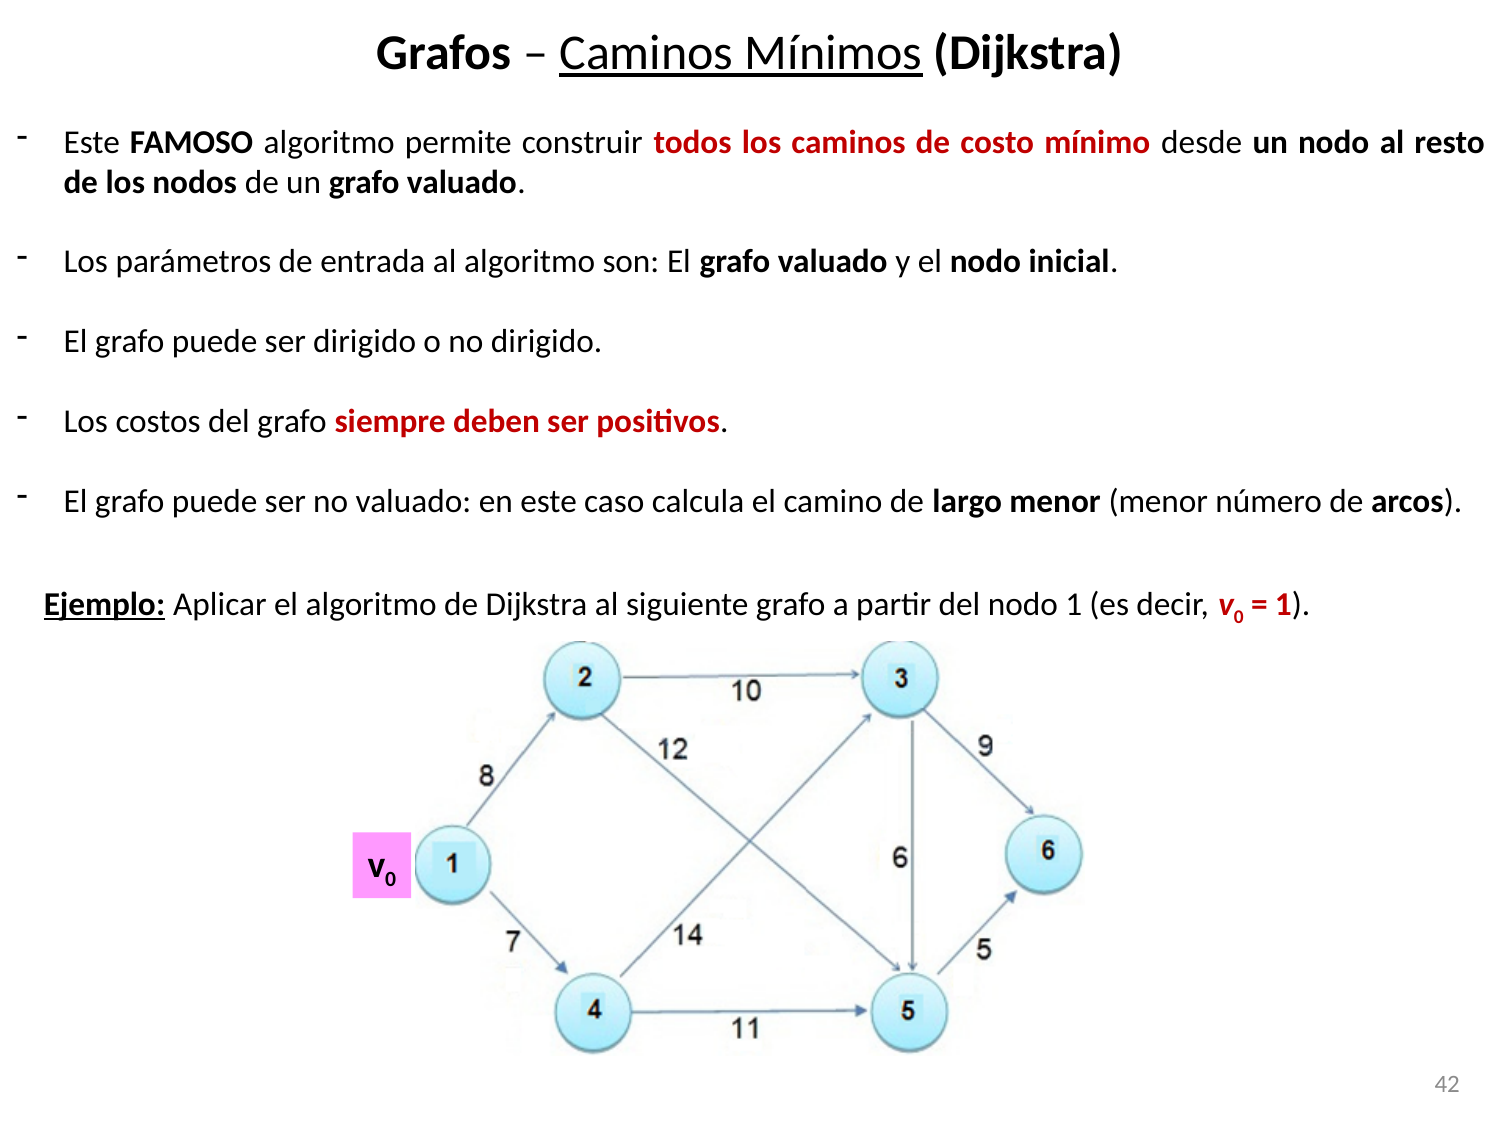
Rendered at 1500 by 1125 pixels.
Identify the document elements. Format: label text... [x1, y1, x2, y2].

picture [415, 641, 1085, 1056]
text_box v0 [352, 832, 410, 899]
slide_number 42 [1125, 1052, 1475, 1113]
text_box Este FAMOSO algoritmo permite construir todos los caminos de costo mínimo desde un nodo al resto de los nodos de un grafo valuado. Los parámetros de entrada al algoritmo son: El grafo valuado y el nodo inicial. El grafo puede ser dirigido o no dirigido. Los costos del grafo siempre deben ser positivos. El grafo puede ser no valuado: en este caso calcula el camino de largo menor (menor número de arcos). [1, 112, 1500, 527]
title Grafos – Caminos Mínimos (Dijkstra) [0, 0, 1500, 100]
text_box Ejemplo: Aplicar el algoritmo de Dijkstra al siguiente grafo a partir del nodo 1 (es decir, v0 = 1). [28, 575, 1326, 636]
